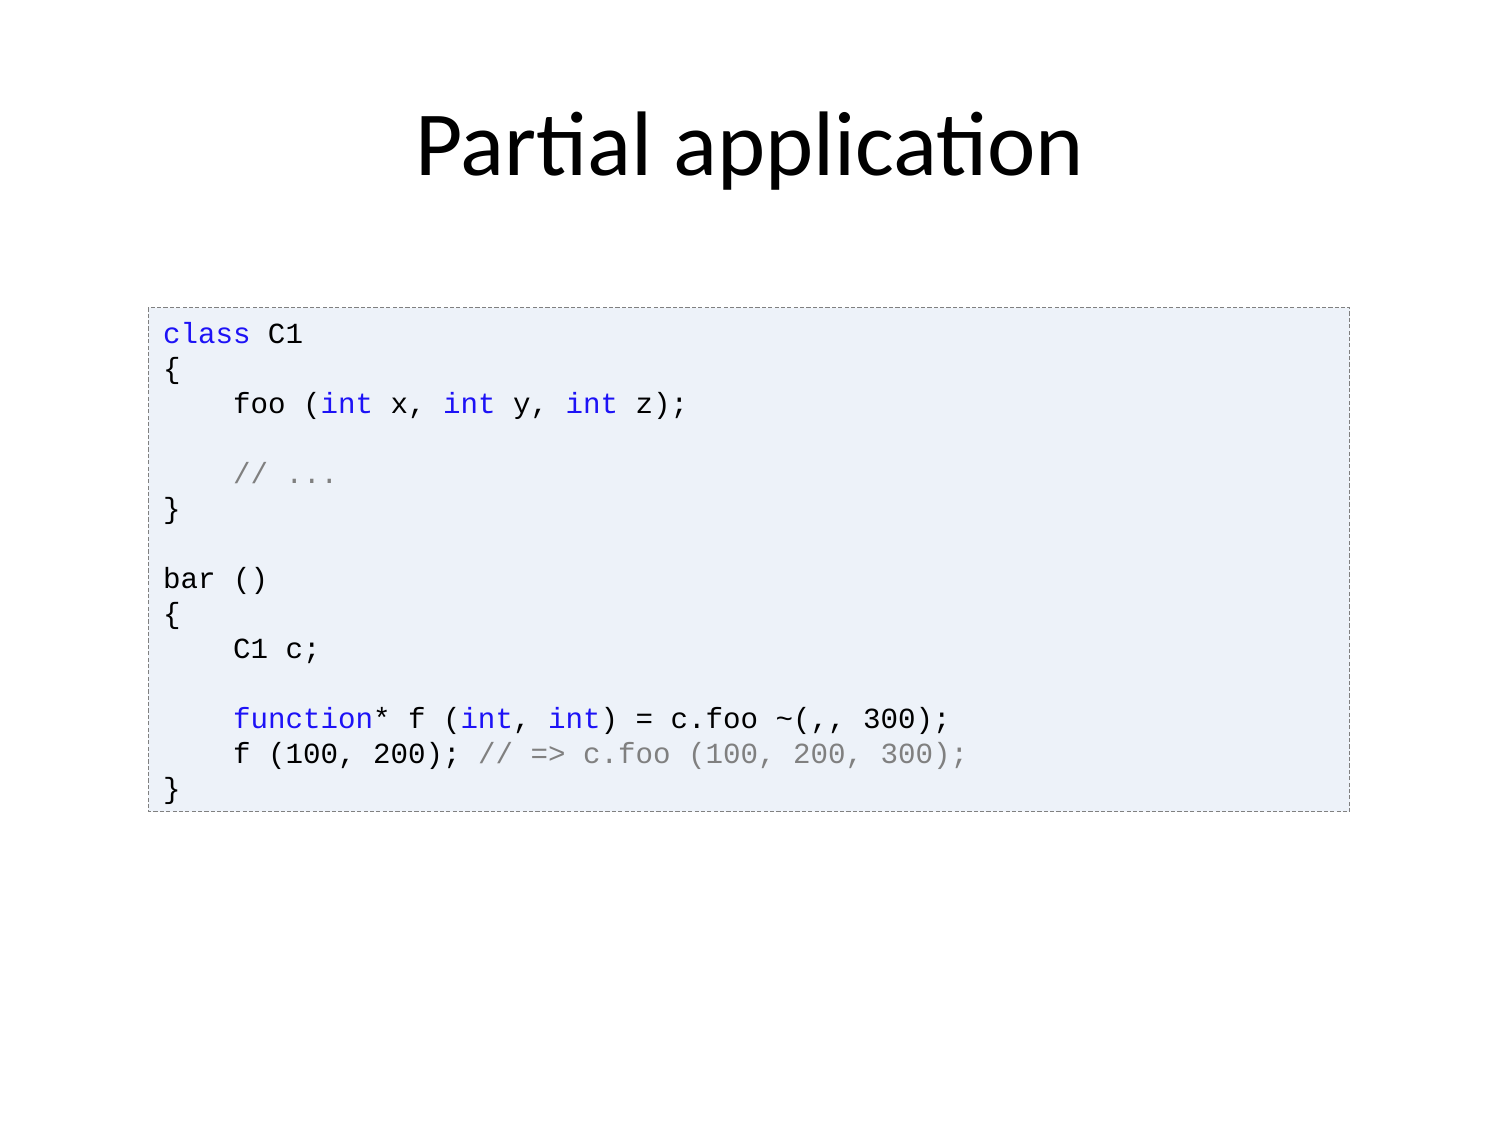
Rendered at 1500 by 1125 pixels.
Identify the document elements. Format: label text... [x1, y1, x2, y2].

text_box class C1 { foo (int x, int y, int z); // ... } bar () { C1 c; function* f (int, int) = c.foo ~(,, 300); f (100, 200); // => c.foo (100, 200, 300); } [148, 307, 1350, 812]
title Partial application [75, 45, 1425, 233]
